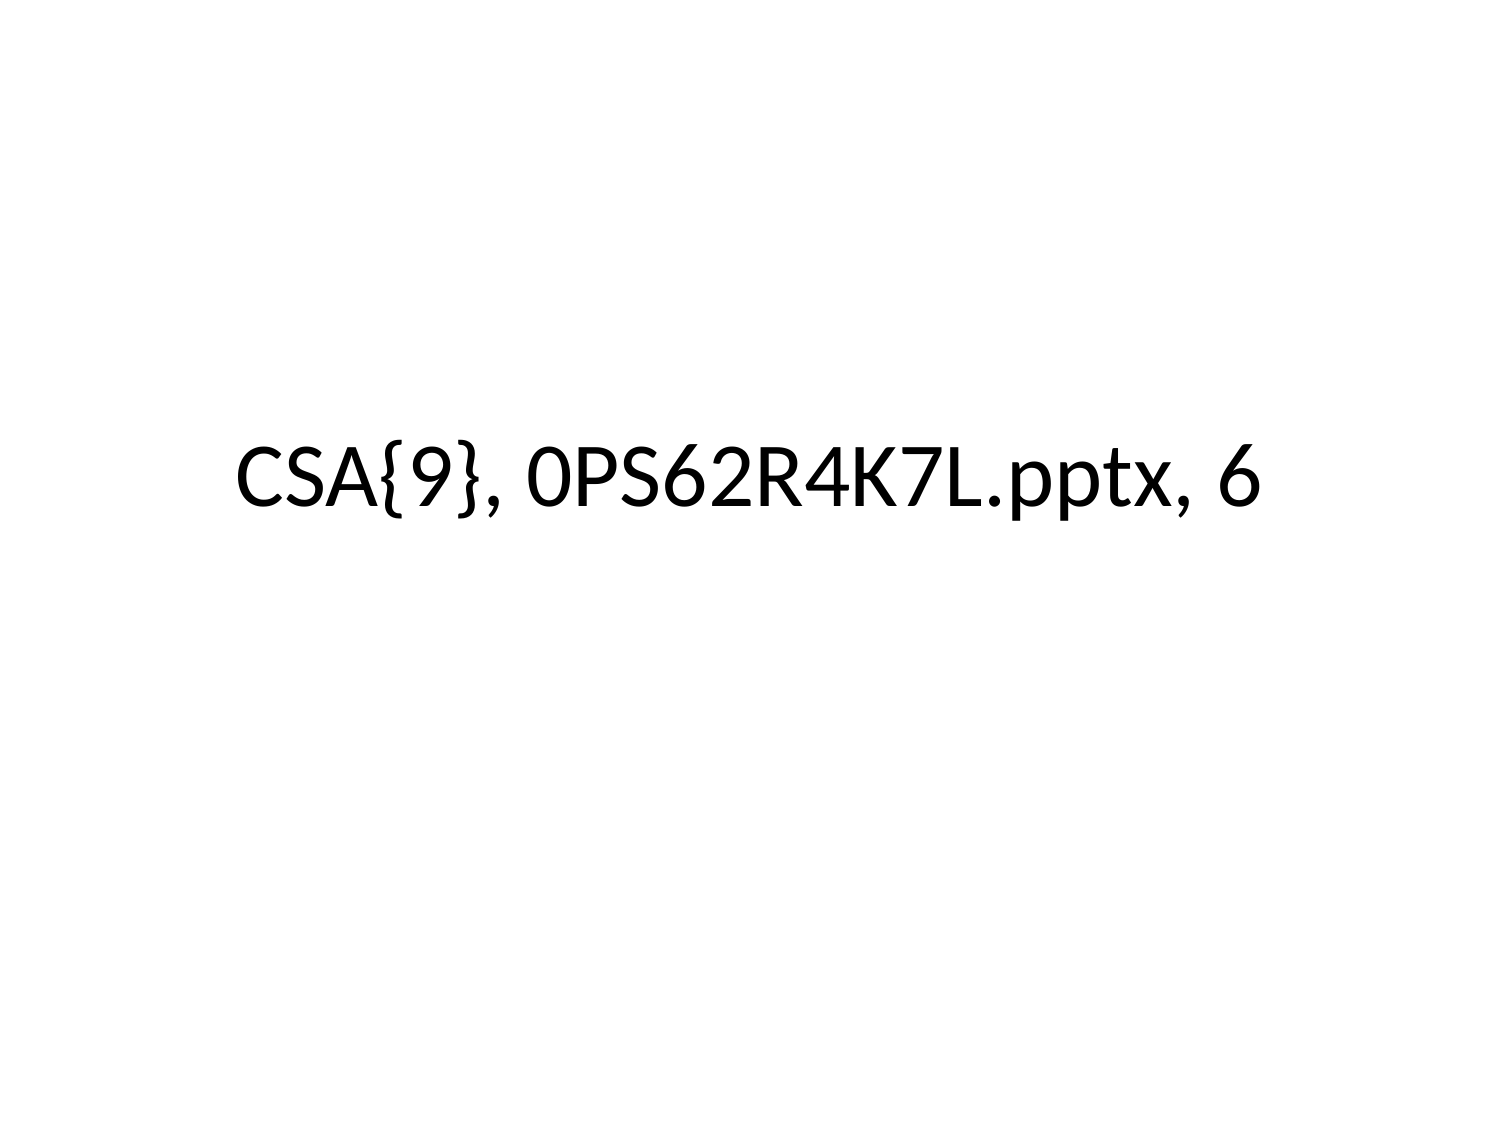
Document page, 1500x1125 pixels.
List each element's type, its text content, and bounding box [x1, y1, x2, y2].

title CSA{9}, 0PS62R4K7L.pptx, 6 [112, 349, 1388, 591]
